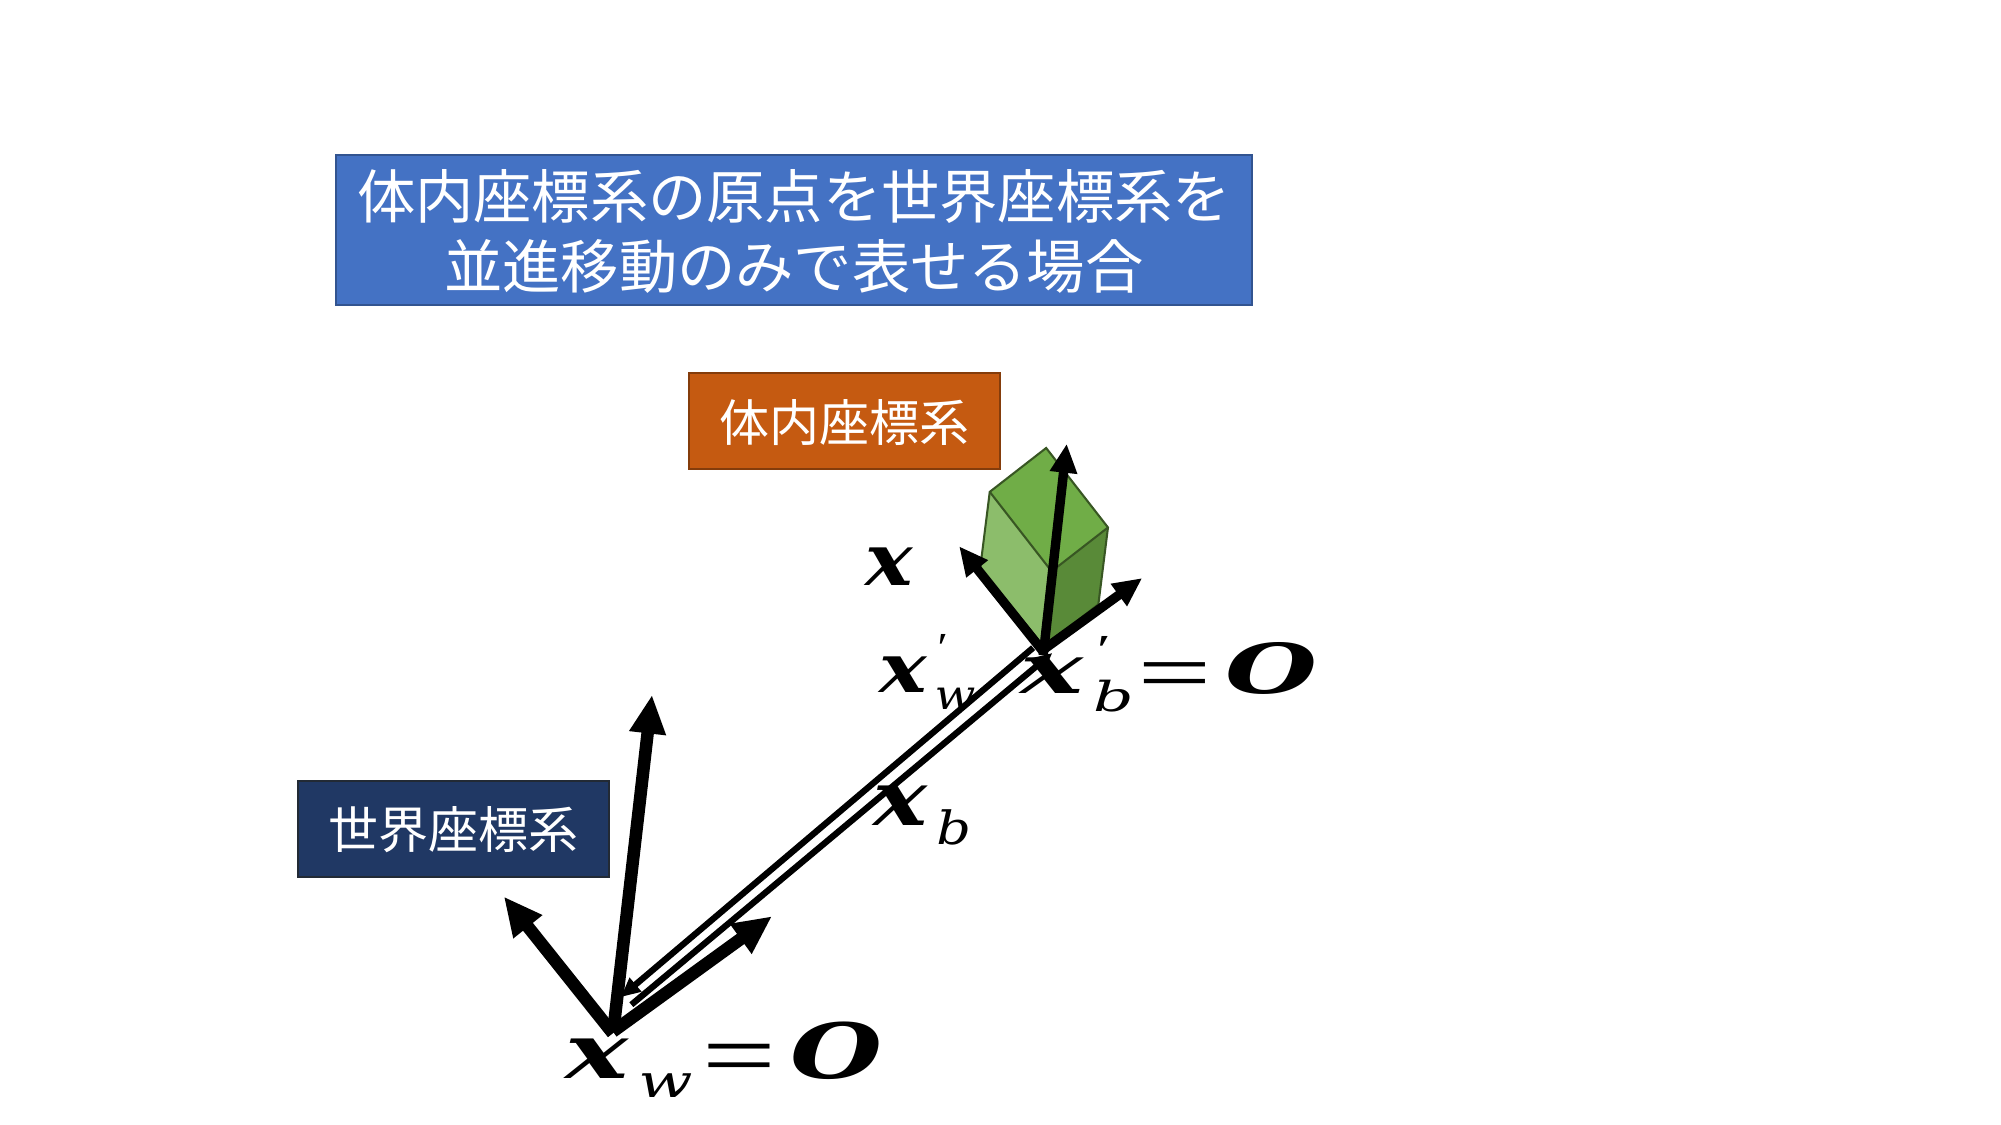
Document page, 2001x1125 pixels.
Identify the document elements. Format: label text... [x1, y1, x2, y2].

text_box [504, 444, 1325, 1108]
text_box 体内座標系 [688, 372, 1001, 444]
text_box 世界座標系 [297, 780, 504, 878]
text_box 体内座標系の原点を世界座標系を 並進移動のみで表せる場合 [335, 154, 1253, 306]
